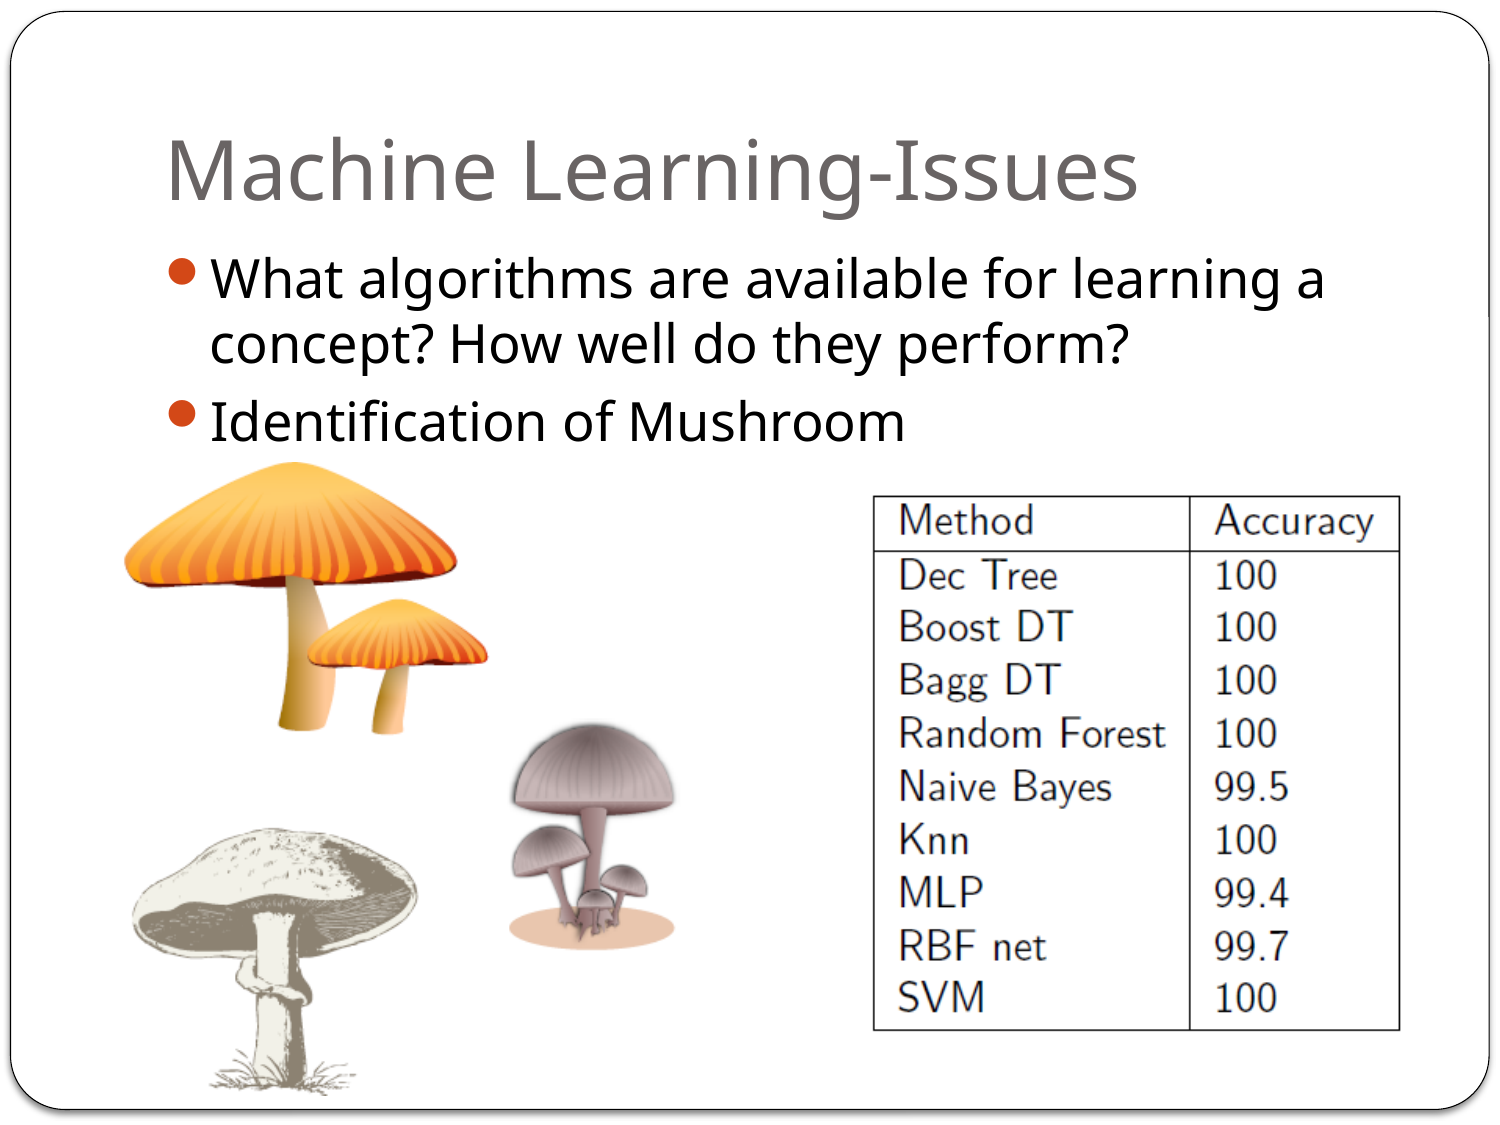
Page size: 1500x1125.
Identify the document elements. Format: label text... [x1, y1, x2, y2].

title Machine Learning-Issues [150, 45, 1425, 233]
picture [112, 462, 688, 1096]
list What algorithms are available for learning a concept? How well do they perform? Identification of Mushroom [150, 237, 1425, 988]
picture [852, 474, 1413, 1051]
